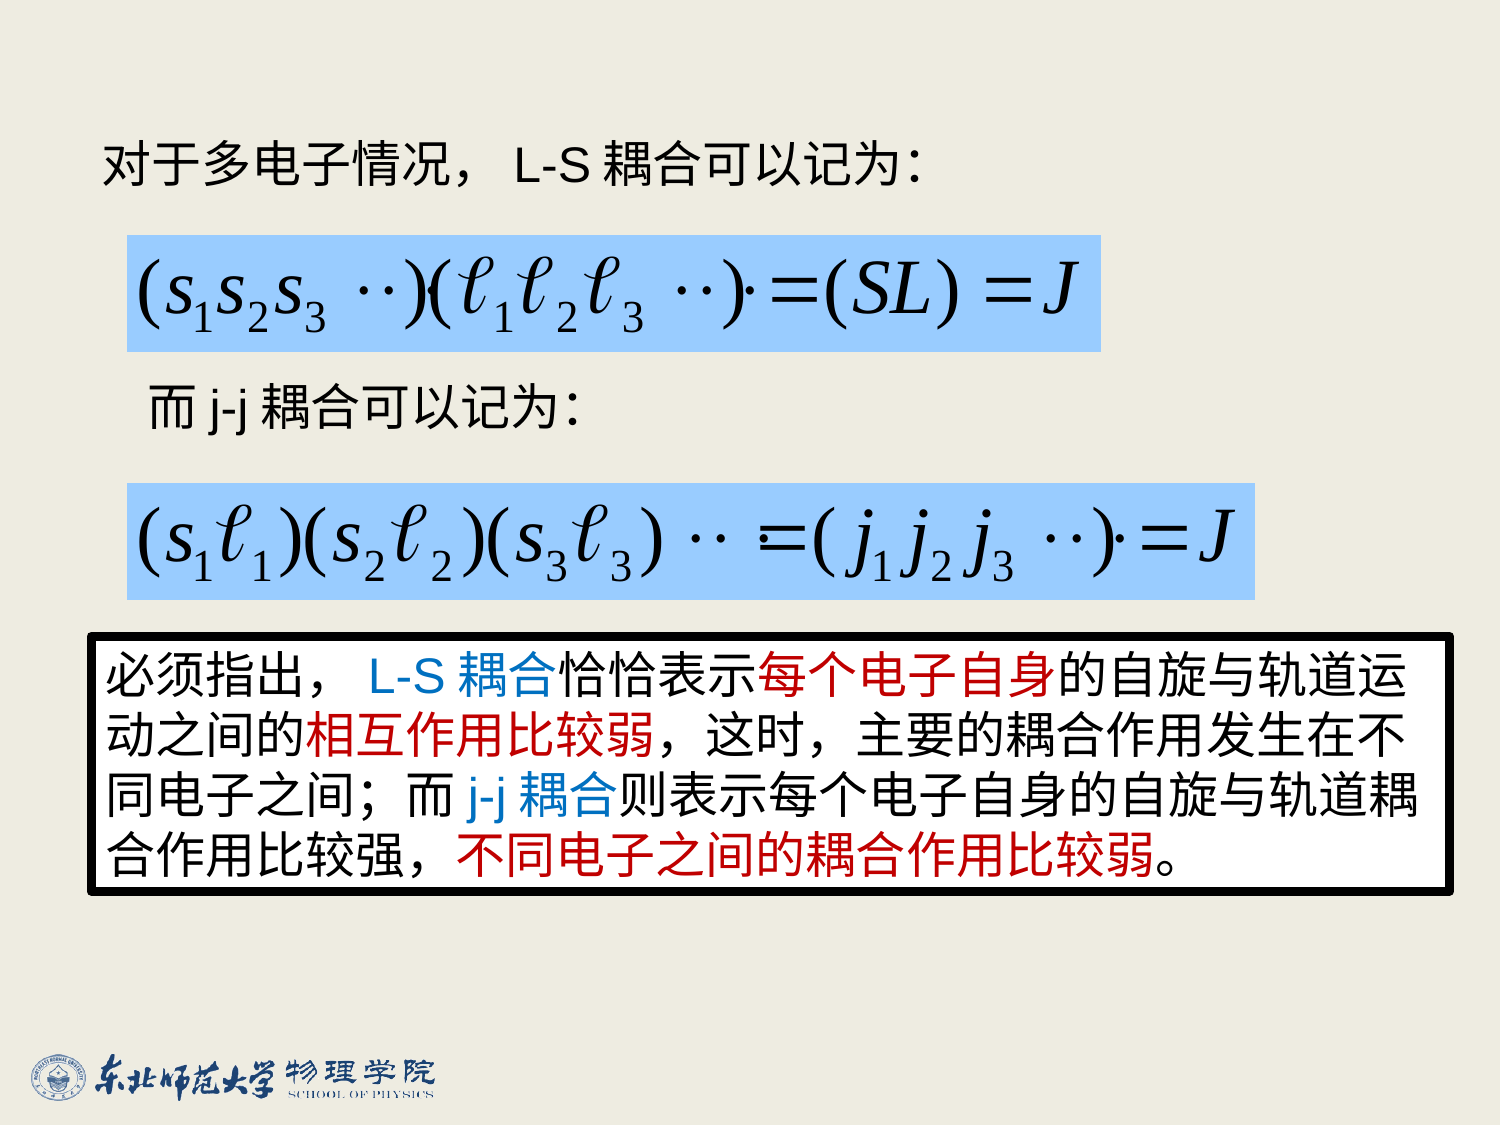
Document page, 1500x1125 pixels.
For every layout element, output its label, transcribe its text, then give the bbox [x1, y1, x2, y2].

text_box 而j-j耦合可以记为： [132, 367, 1450, 443]
text_box 必须指出，L-S耦合恰恰表示每个电子自身的自旋与轨道运动之间的相互作用比较弱，这时，主要的耦合作用发生在不同电子之间；而j-j耦合则表示每个电子自身的自旋与轨道耦合作用比较强，不同电子之间的耦合作用比较弱。 [87, 632, 1454, 896]
text_box 对于多电子情况，L-S耦合可以记为： [41, 125, 1500, 201]
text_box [126, 234, 1102, 353]
picture [20, 1054, 440, 1101]
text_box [126, 482, 1256, 601]
